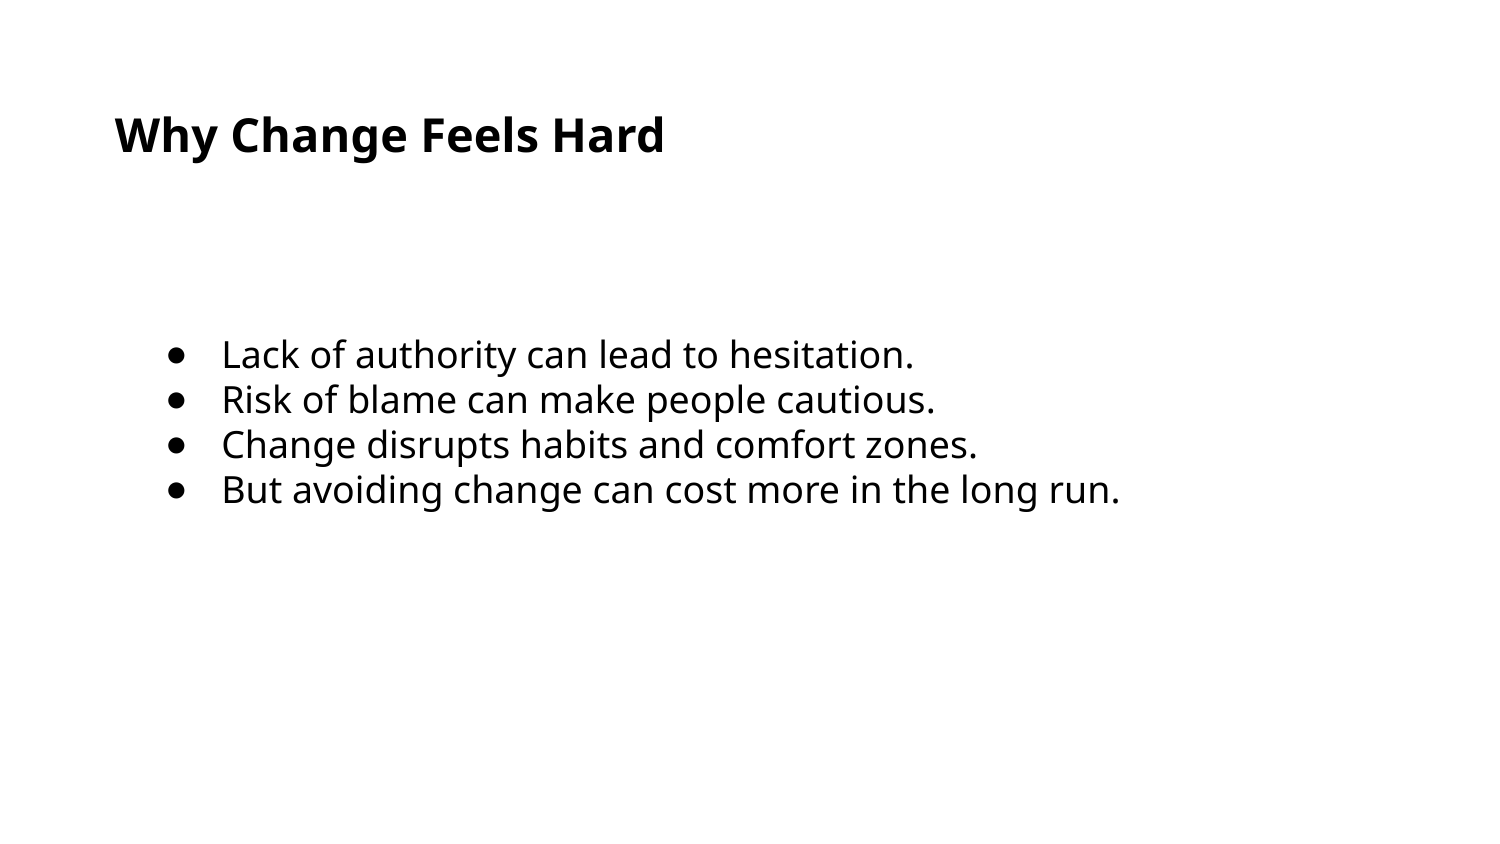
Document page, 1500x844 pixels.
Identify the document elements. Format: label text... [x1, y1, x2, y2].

title Why Change Feels Hard [99, 99, 1307, 157]
text_box [99, 157, 655, 213]
text_box Lack of authority can lead to hesitation. Risk of blame can make people cautious. Change disrupts habits and comfort zones. But avoiding change can cost more in the long run. [131, 315, 1274, 526]
